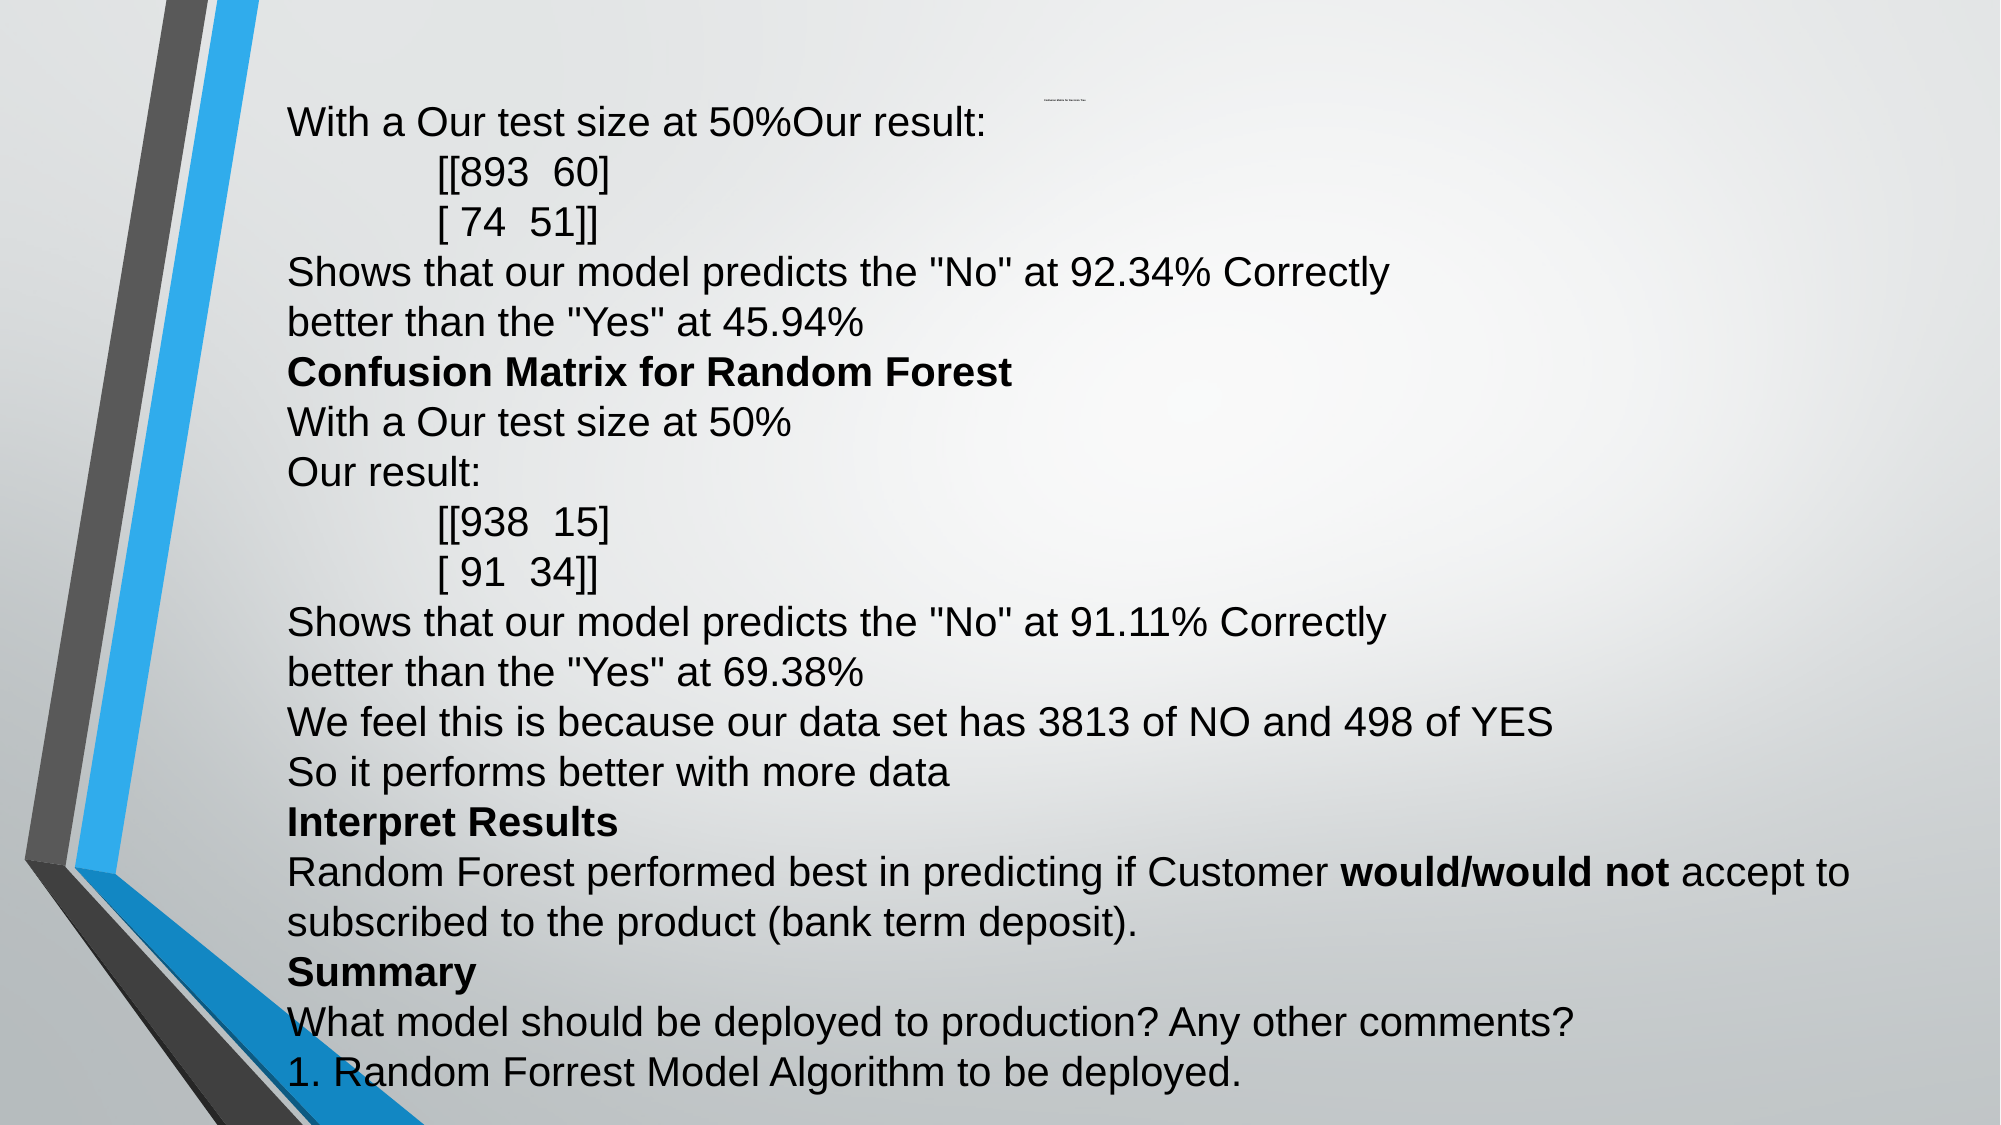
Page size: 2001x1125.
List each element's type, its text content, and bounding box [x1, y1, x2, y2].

list With a Our test size at 50%Our result: [[893 60] [ 74 51]] Shows that our model predicts the "No" at 92.34% Correctly better than the "Yes" at 45.94% Confusion Matrix for Random Forest With a Our test size at 50% Our result: [[938 15] [ 91 34]] Shows that our model predicts the "No" at 91.11% Correctly better than the "Yes" at 69.38% We feel this is because our data set has 3813 of NO and 498 of YES So it performs better with more data Interpret Results Random Forest performed best in predicting if Customer would/would not accept to subscribed to the product (bank term deposit). Summary What model should be deployed to production? Any other comments? 1. Random Forrest Model Algorithm to be deployed. [236, 69, 2000, 1121]
